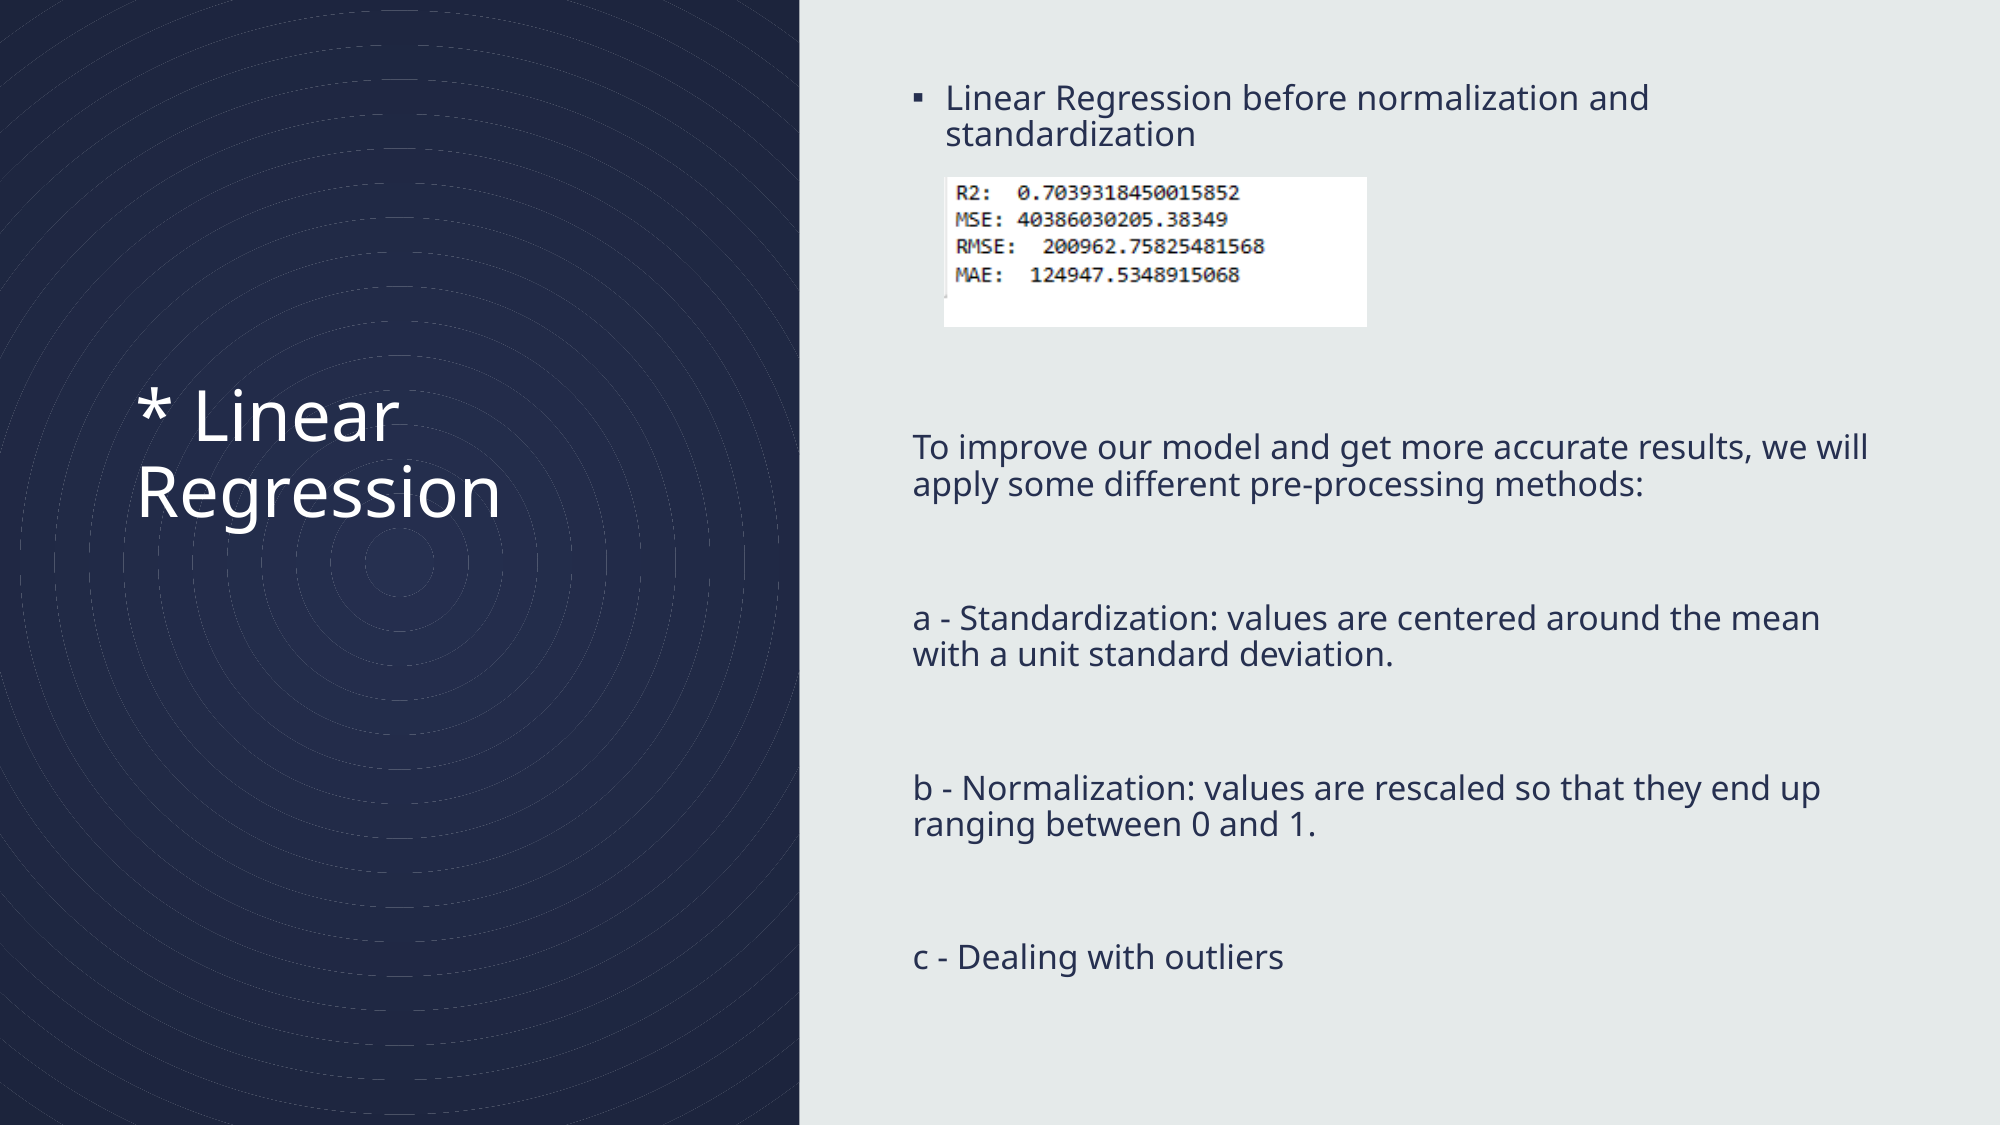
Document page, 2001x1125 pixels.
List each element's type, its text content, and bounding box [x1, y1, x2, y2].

list Linear Regression before normalization and standardization [890, 73, 1862, 163]
text_box To improve our model and get more accurate results, we will apply some different pre-processing methods: a - Standardization: values are centered around the mean with a unit standard deviation. b - Normalization: values are rescaled so that they end up ranging between 0 and 1. c - Dealing with outliers [890, 423, 1895, 985]
picture [944, 177, 1367, 327]
title * Linear Regression [120, 38, 733, 855]
